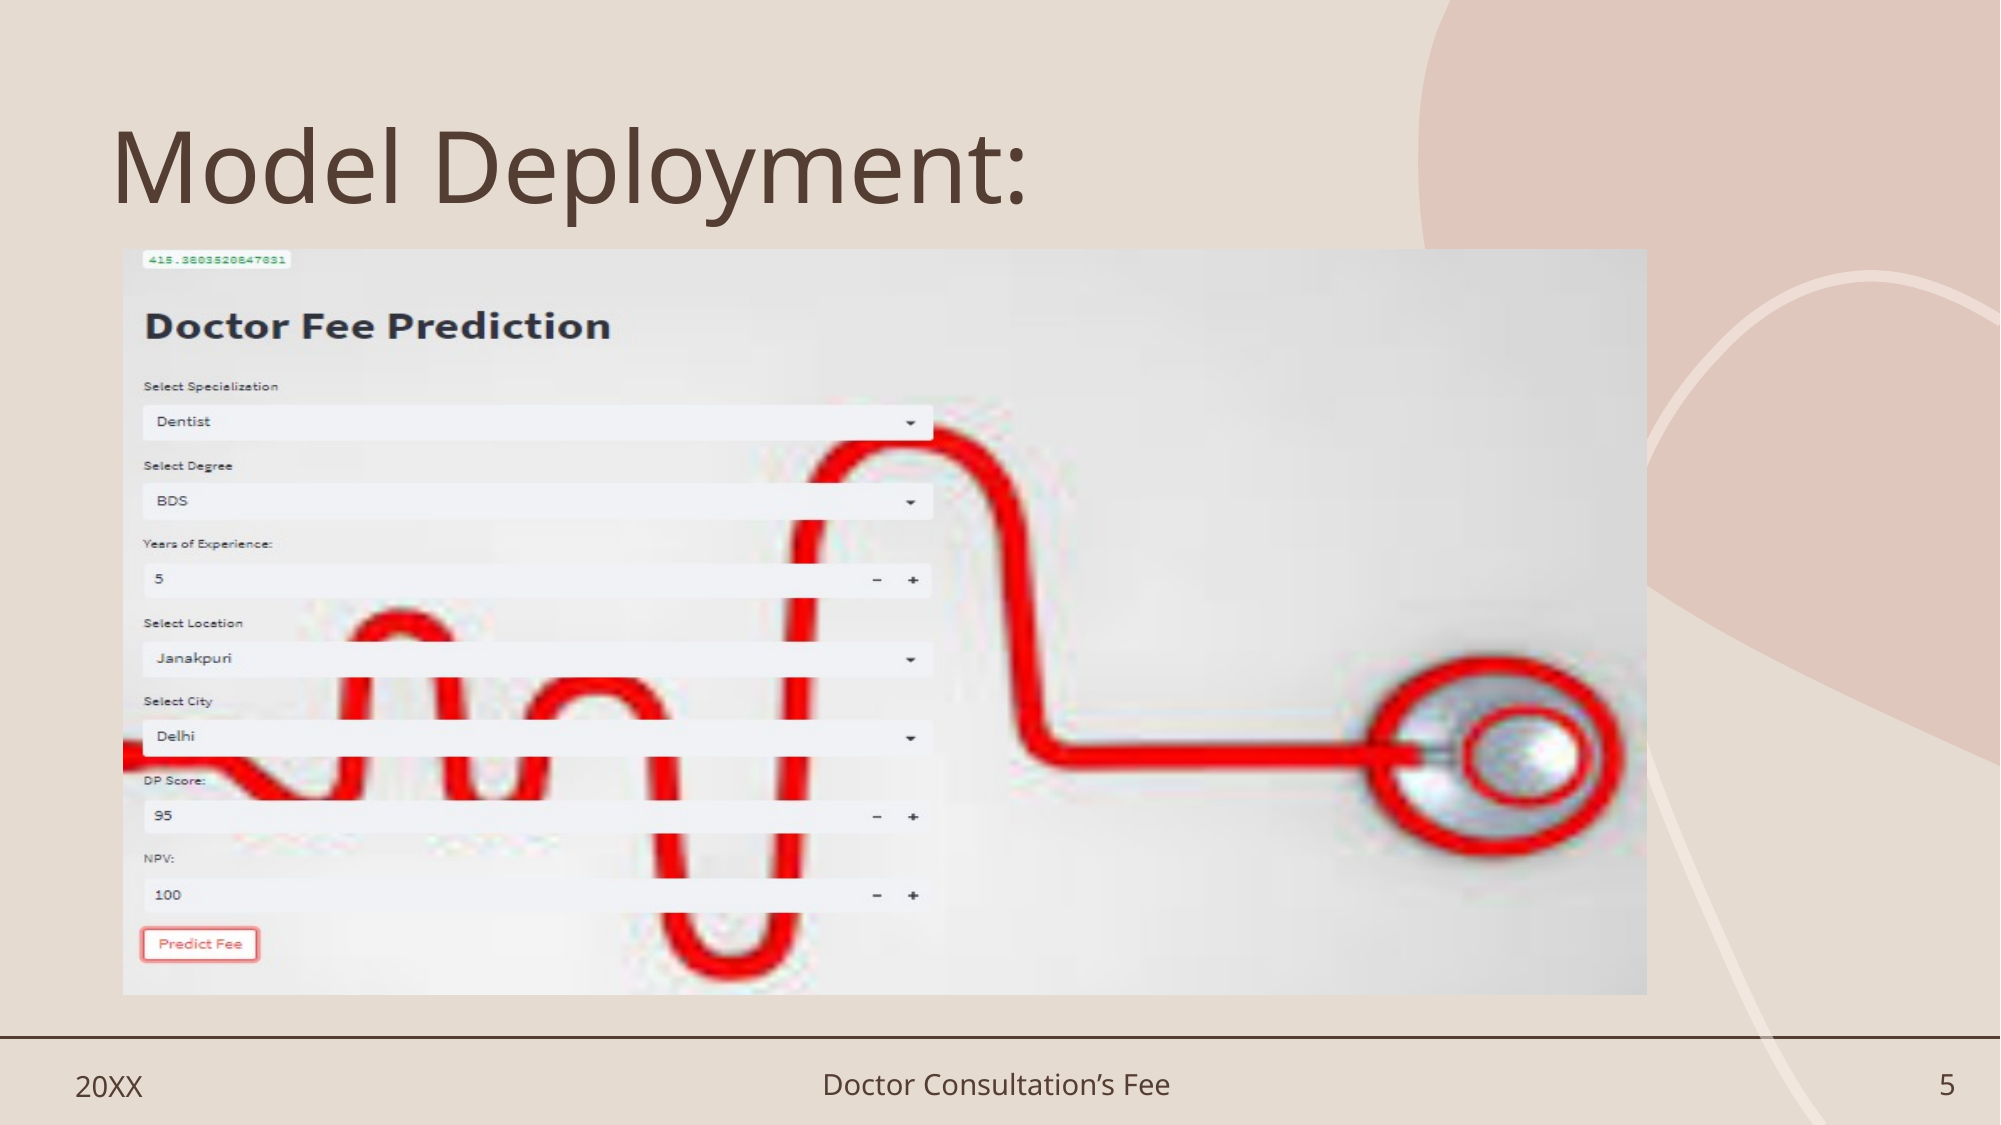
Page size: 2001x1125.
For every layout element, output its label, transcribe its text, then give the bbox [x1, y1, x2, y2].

footer Doctor Consultation’s Fee [718, 1060, 1283, 1112]
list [123, 249, 1647, 995]
slide_number 5 [1808, 1060, 1971, 1112]
slide_number 20XX [60, 1060, 222, 1112]
title Model Deployment: [94, 115, 1820, 227]
